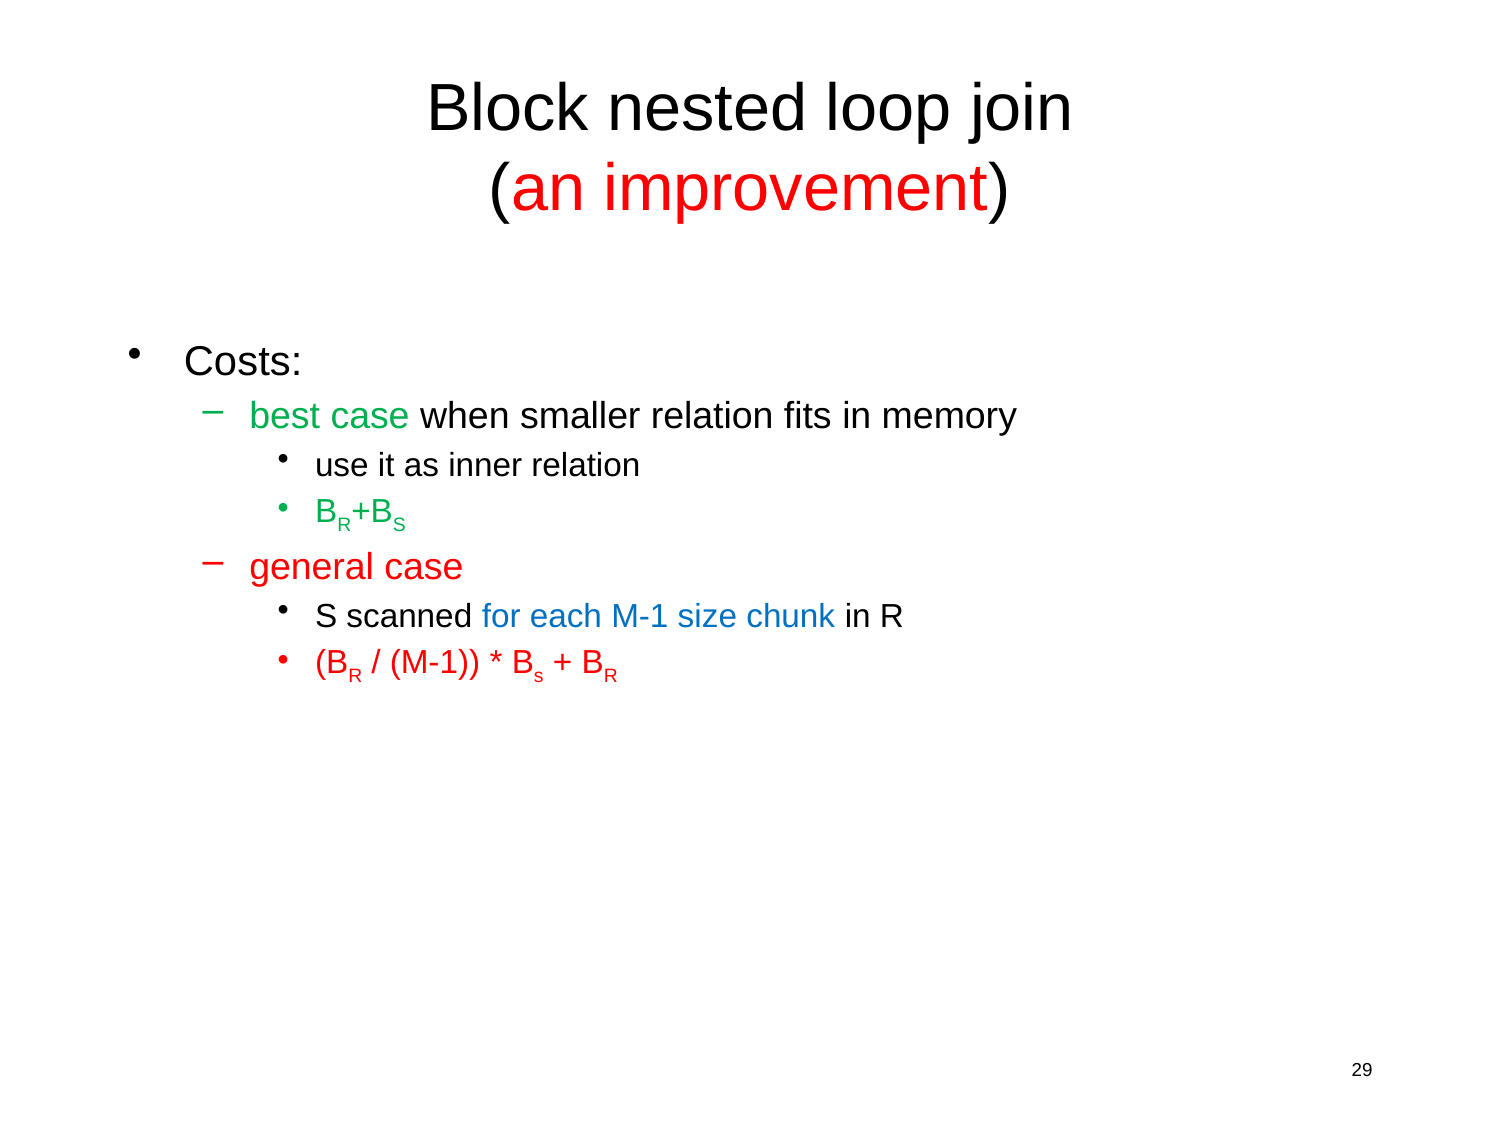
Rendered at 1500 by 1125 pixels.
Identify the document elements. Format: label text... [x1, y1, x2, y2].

text_box 29 [1074, 1050, 1388, 1100]
list Costs: best case when smaller relation fits in memory use it as inner relation BR+BS general case S scanned for each M-1 size chunk in R (BR / (M-1)) * Bs + BR [112, 326, 1388, 1025]
title Block nested loop join (an improvement) [112, 50, 1388, 238]
